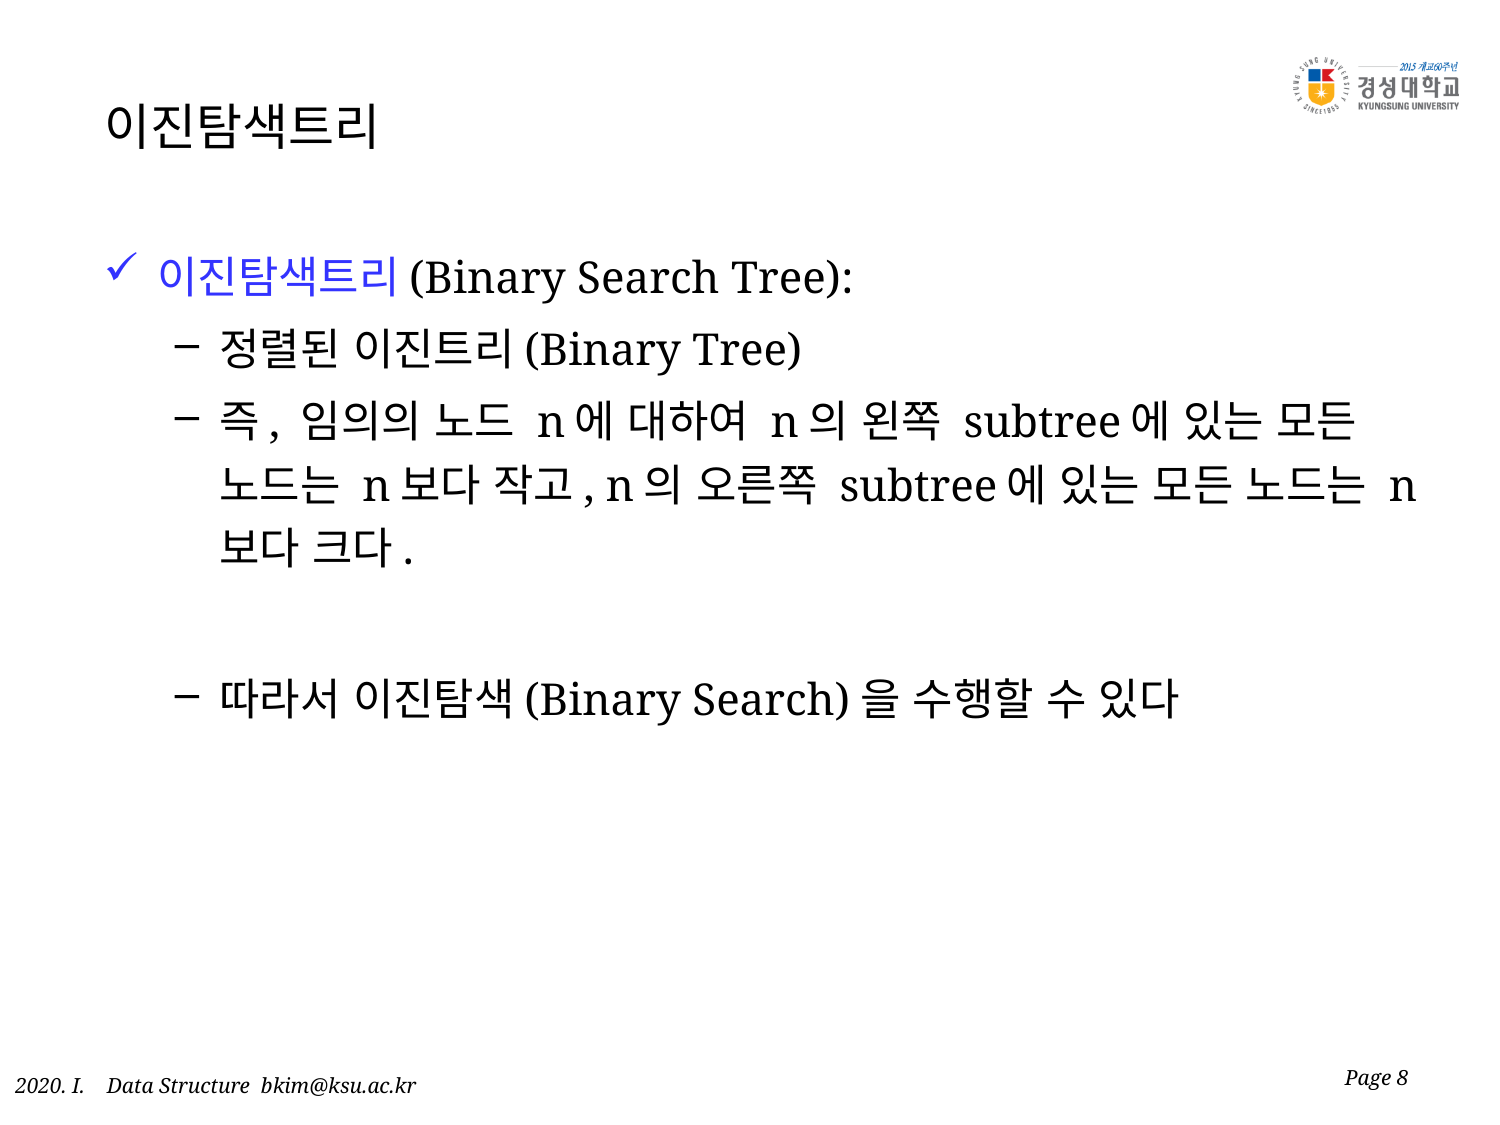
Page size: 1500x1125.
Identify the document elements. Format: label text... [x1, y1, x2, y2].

list 이진탐색트리(Binary Search Tree): 정렬된 이진트리(Binary Tree) 즉, 임의의 노드 n에 대하여 n의 왼쪽 subtree에 있는 모든 노드는 n보다 작고, n의 오른쪽 subtree에 있는 모든 노드는 n보다 크다. 따라서 이진탐색(Binary Search)을 수행할 수 있다 [88, 231, 1436, 736]
picture [1293, 57, 1459, 114]
slide_number Page 8 [1149, 1024, 1424, 1101]
title 이진탐색트리 [89, 54, 1235, 197]
